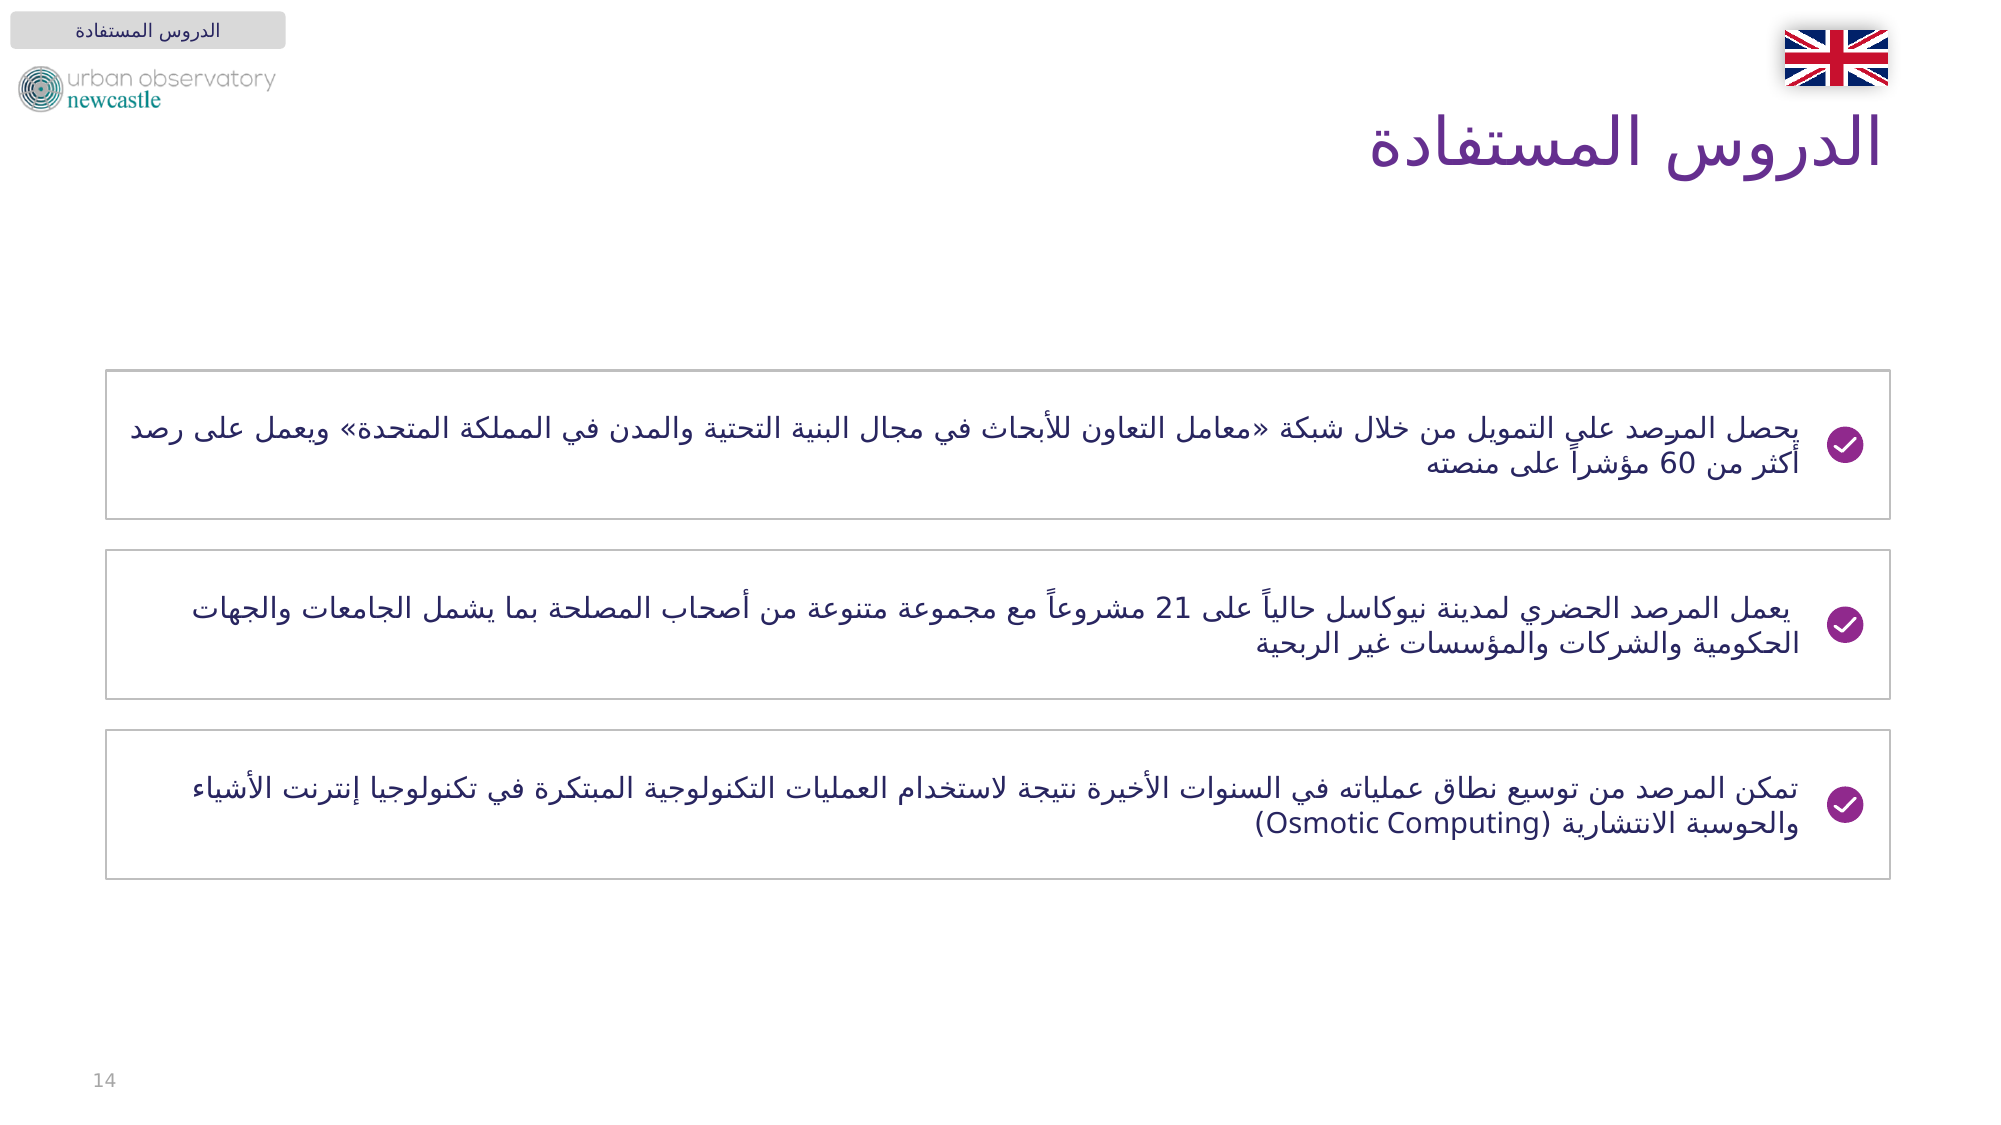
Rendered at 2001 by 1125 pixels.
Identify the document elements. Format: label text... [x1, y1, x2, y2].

text_box يحصل المرصد على التمويل من خلال شبكة «معامل التعاون للأبحاث في مجال البنية التحتية والمدن في المملكة المتحدة» ويعمل على رصد أكثر من 60 مؤشراً على منصته [105, 369, 1892, 520]
slide_number 14 [64, 1057, 132, 1103]
text_box الدروس المستفادة [8, 9, 288, 51]
text_box يعمل المرصد الحضري لمدينة نيوكاسل حالياً على 21 مشروعاً مع مجموعة متنوعة من أصحاب المصلحة بما يشمل الجامعات والجهات الحكومية والشركات والمؤسسات غير الربحية [105, 549, 1892, 700]
text_box [1826, 426, 1864, 463]
picture [11, 57, 283, 114]
text_box تمكن المرصد من توسيع نطاق عملياته في السنوات الأخيرة نتيجة لاستخدام العمليات التكنولوجية المبتكرة في تكنولوجيا إنترنت الأشياء والحوسبة الانتشارية (Osmotic Computing) [105, 729, 1892, 880]
picture [1785, 30, 1888, 86]
title الدروس المستفادة [87, 91, 1900, 187]
text_box [1826, 606, 1864, 643]
text_box [1826, 786, 1864, 823]
